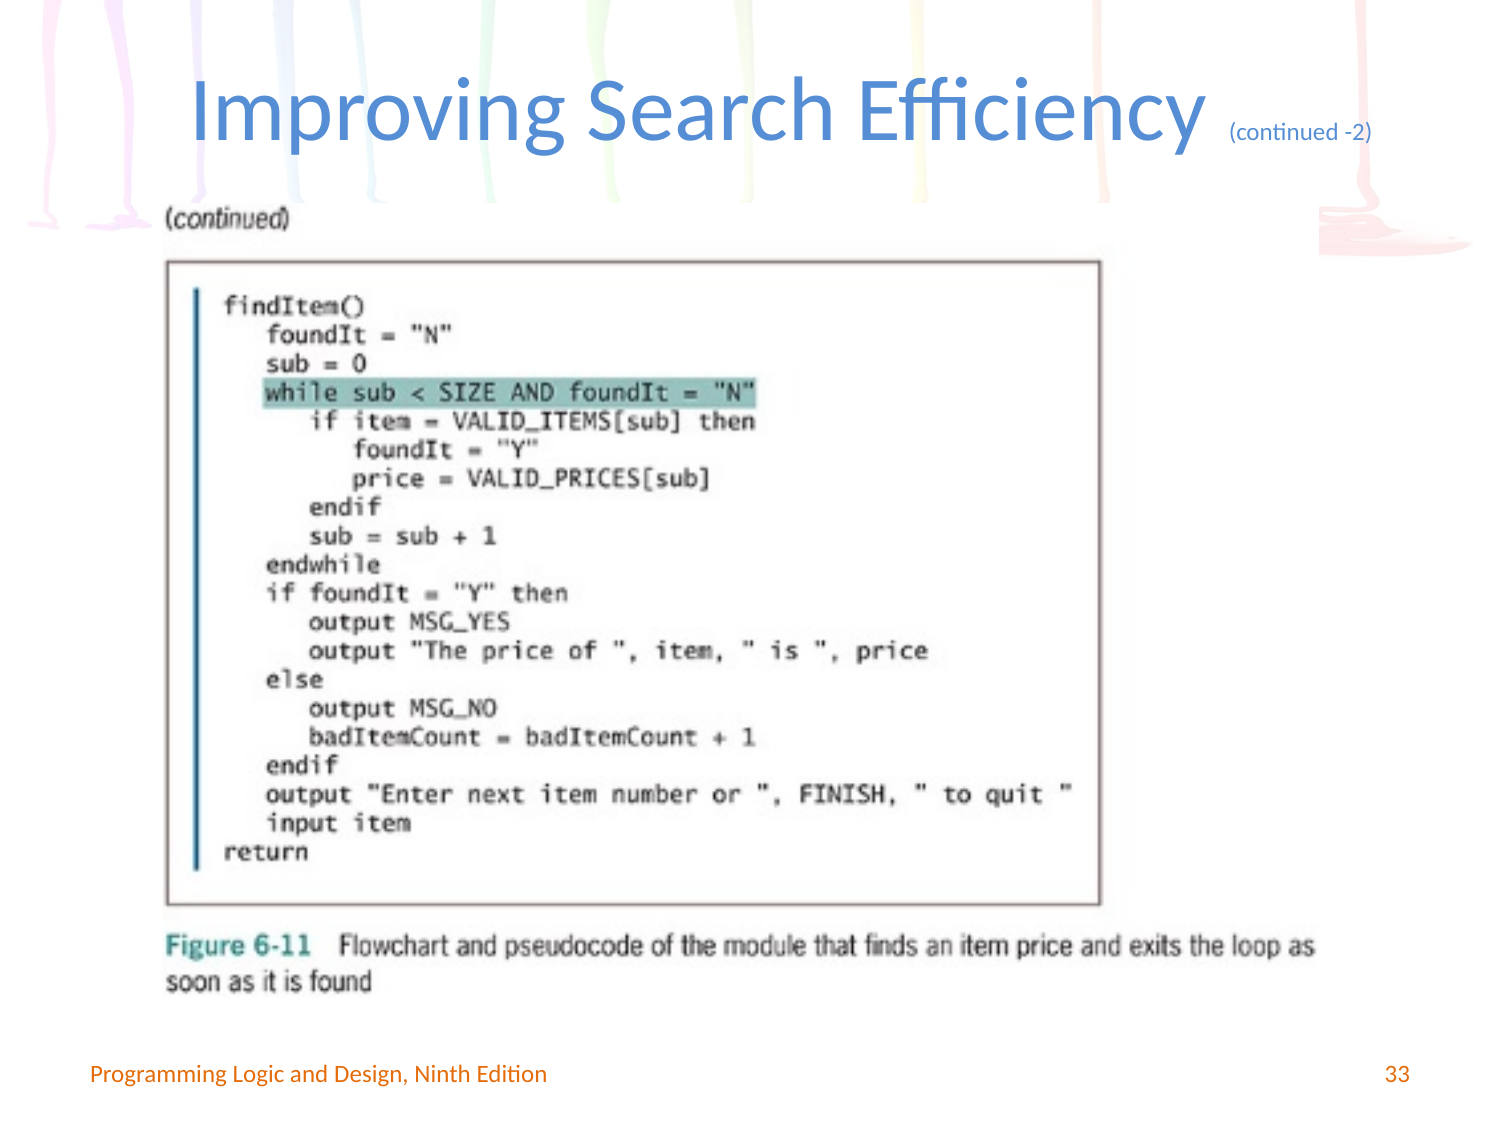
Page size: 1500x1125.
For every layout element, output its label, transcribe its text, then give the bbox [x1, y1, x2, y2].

slide_number 33 [1074, 1042, 1425, 1103]
picture [0, 0, 1500, 997]
title Improving Search Efficiency (continued -2) [74, 44, 1488, 163]
footer Programming Logic and Design, Ninth Edition [75, 1042, 988, 1103]
